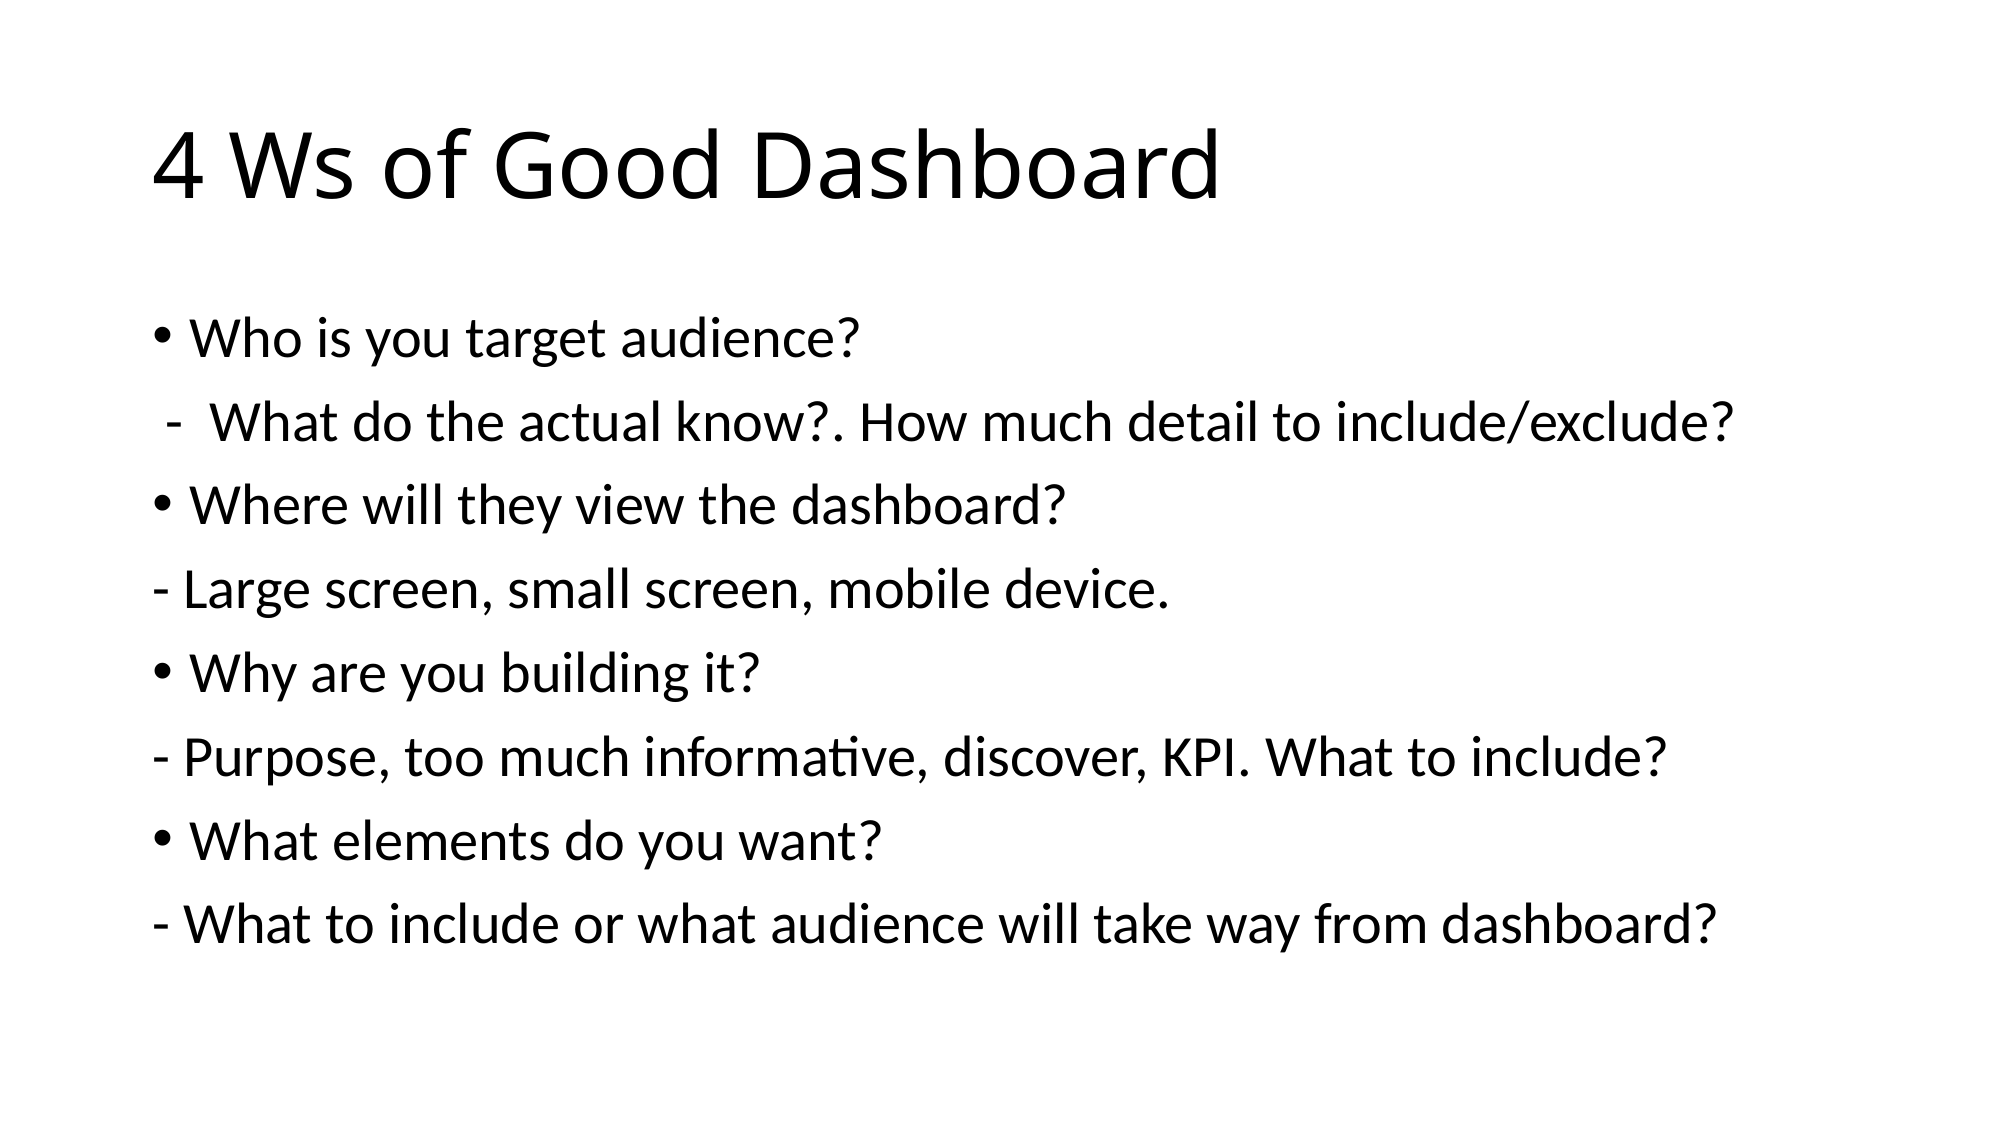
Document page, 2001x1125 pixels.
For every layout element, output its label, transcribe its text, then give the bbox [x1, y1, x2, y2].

title 4 Ws of Good Dashboard [137, 59, 1863, 278]
list Who is you target audience? - What do the actual know?. How much detail to include/exclude? Where will they view the dashboard? - Large screen, small screen, mobile device. Why are you building it? - Purpose, too much informative, discover, KPI. What to include? What elements do you want? - What to include or what audience will take way from dashboard? [137, 299, 1863, 1014]
